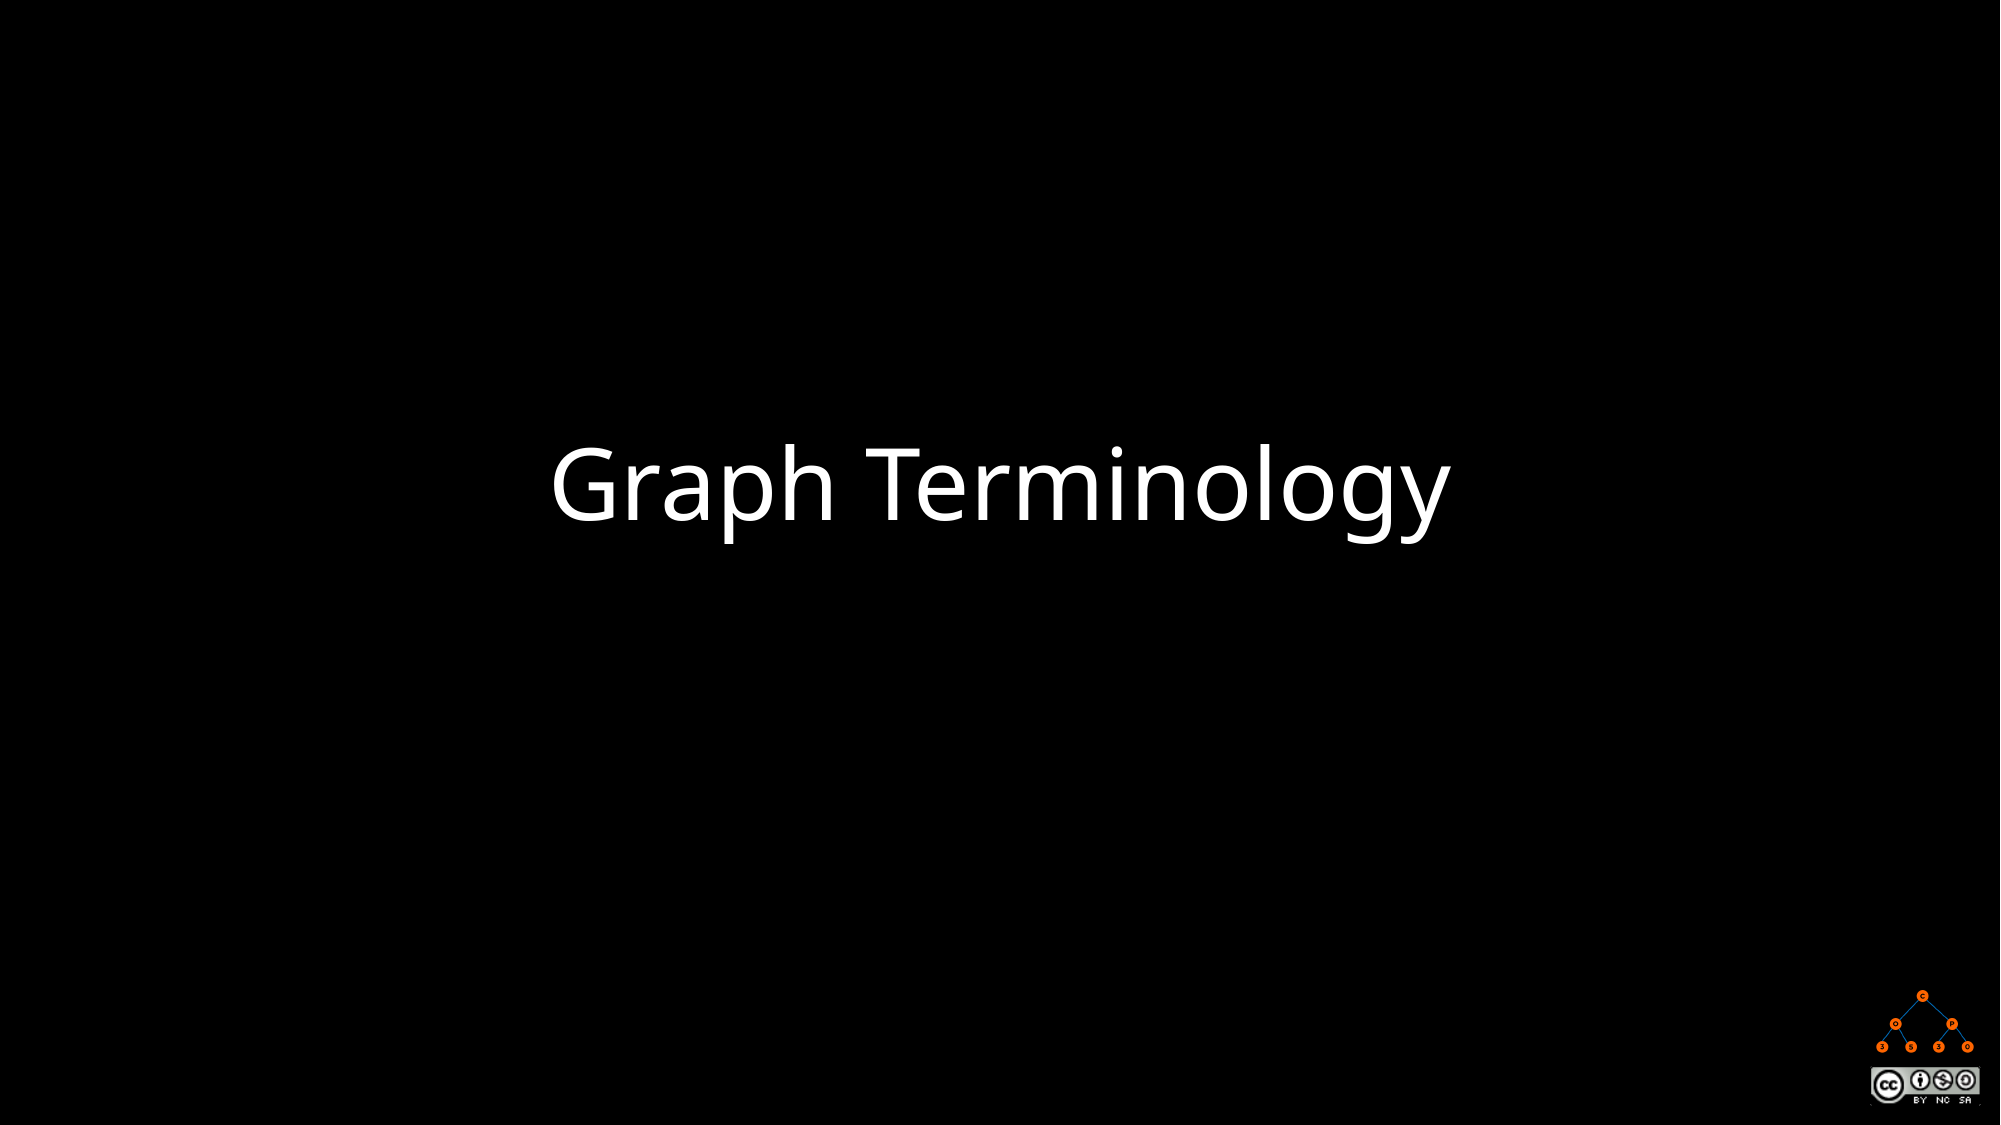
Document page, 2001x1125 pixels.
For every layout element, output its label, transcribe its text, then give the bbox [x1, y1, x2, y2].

text_box Graph Terminology [94, 413, 1906, 549]
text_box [1856, 982, 1995, 1106]
